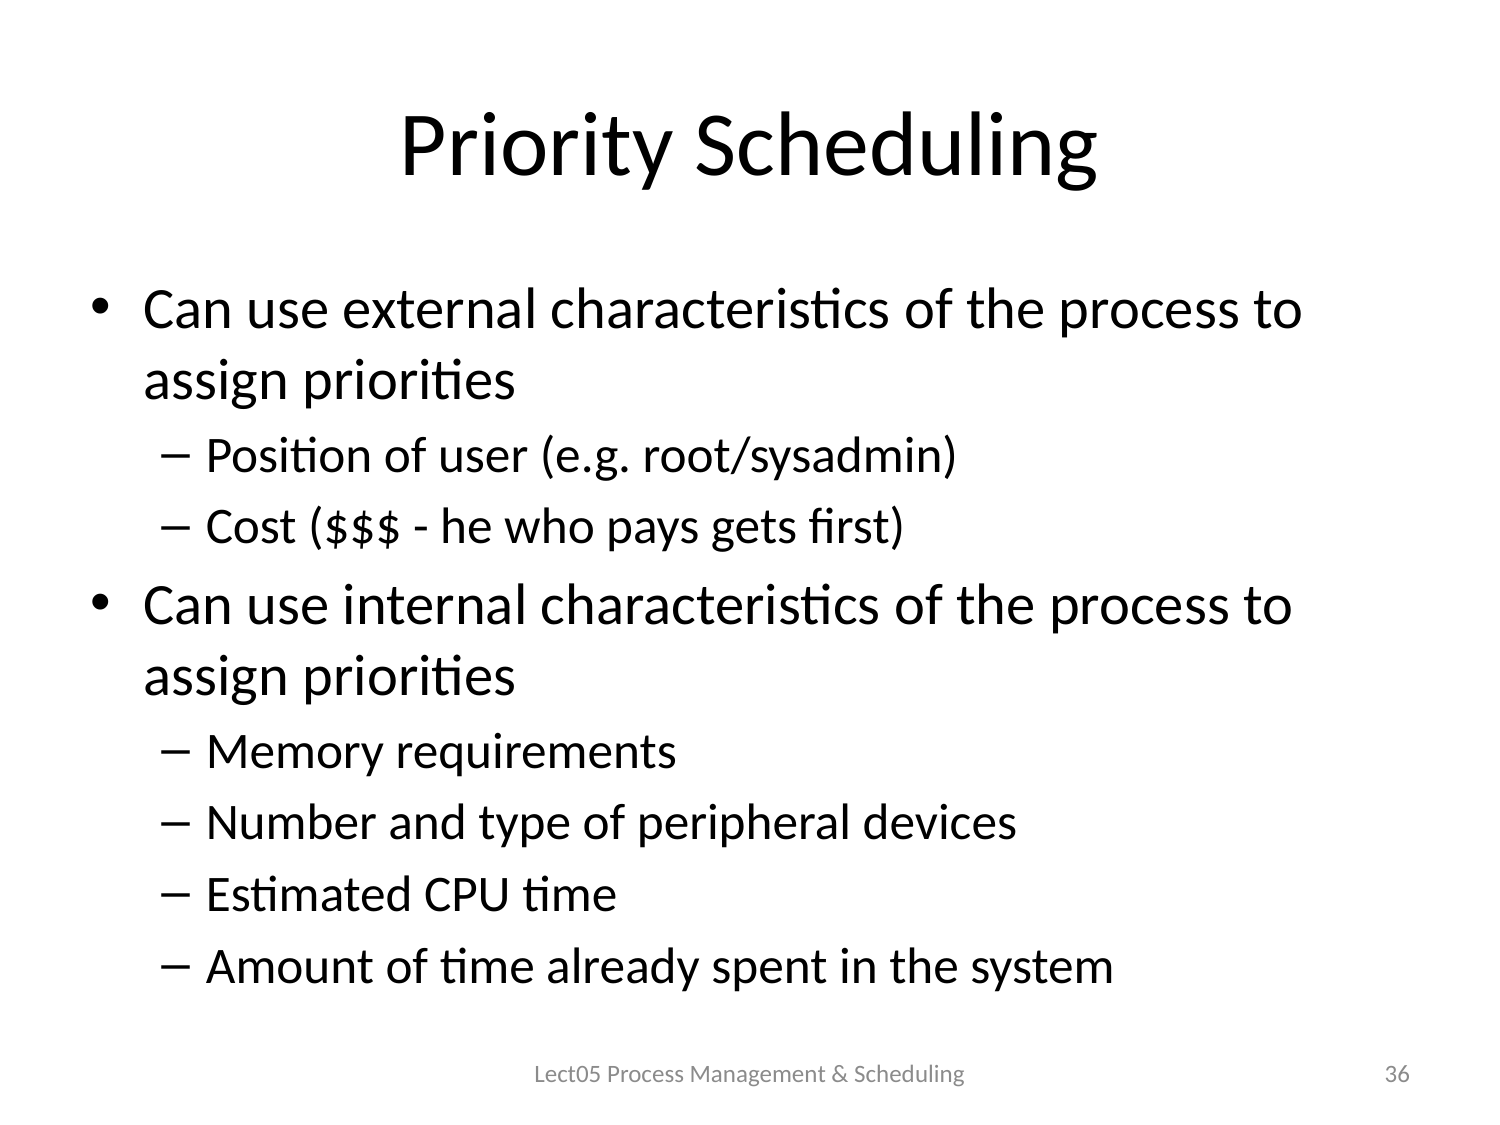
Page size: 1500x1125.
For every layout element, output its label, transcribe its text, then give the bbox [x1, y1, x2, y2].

slide_number 36 [1074, 1042, 1425, 1103]
list Can use external characteristics of the process to assign priorities Position of user (e.g. root/sysadmin) Cost ($$$ - he who pays gets first) Can use internal characteristics of the process to assign priorities Memory requirements Number and type of peripheral devices Estimated CPU time Amount of time already spent in the system [75, 262, 1425, 1005]
footer Lect05 Process Management & Scheduling [512, 1042, 988, 1103]
title Priority Scheduling [75, 45, 1425, 233]
